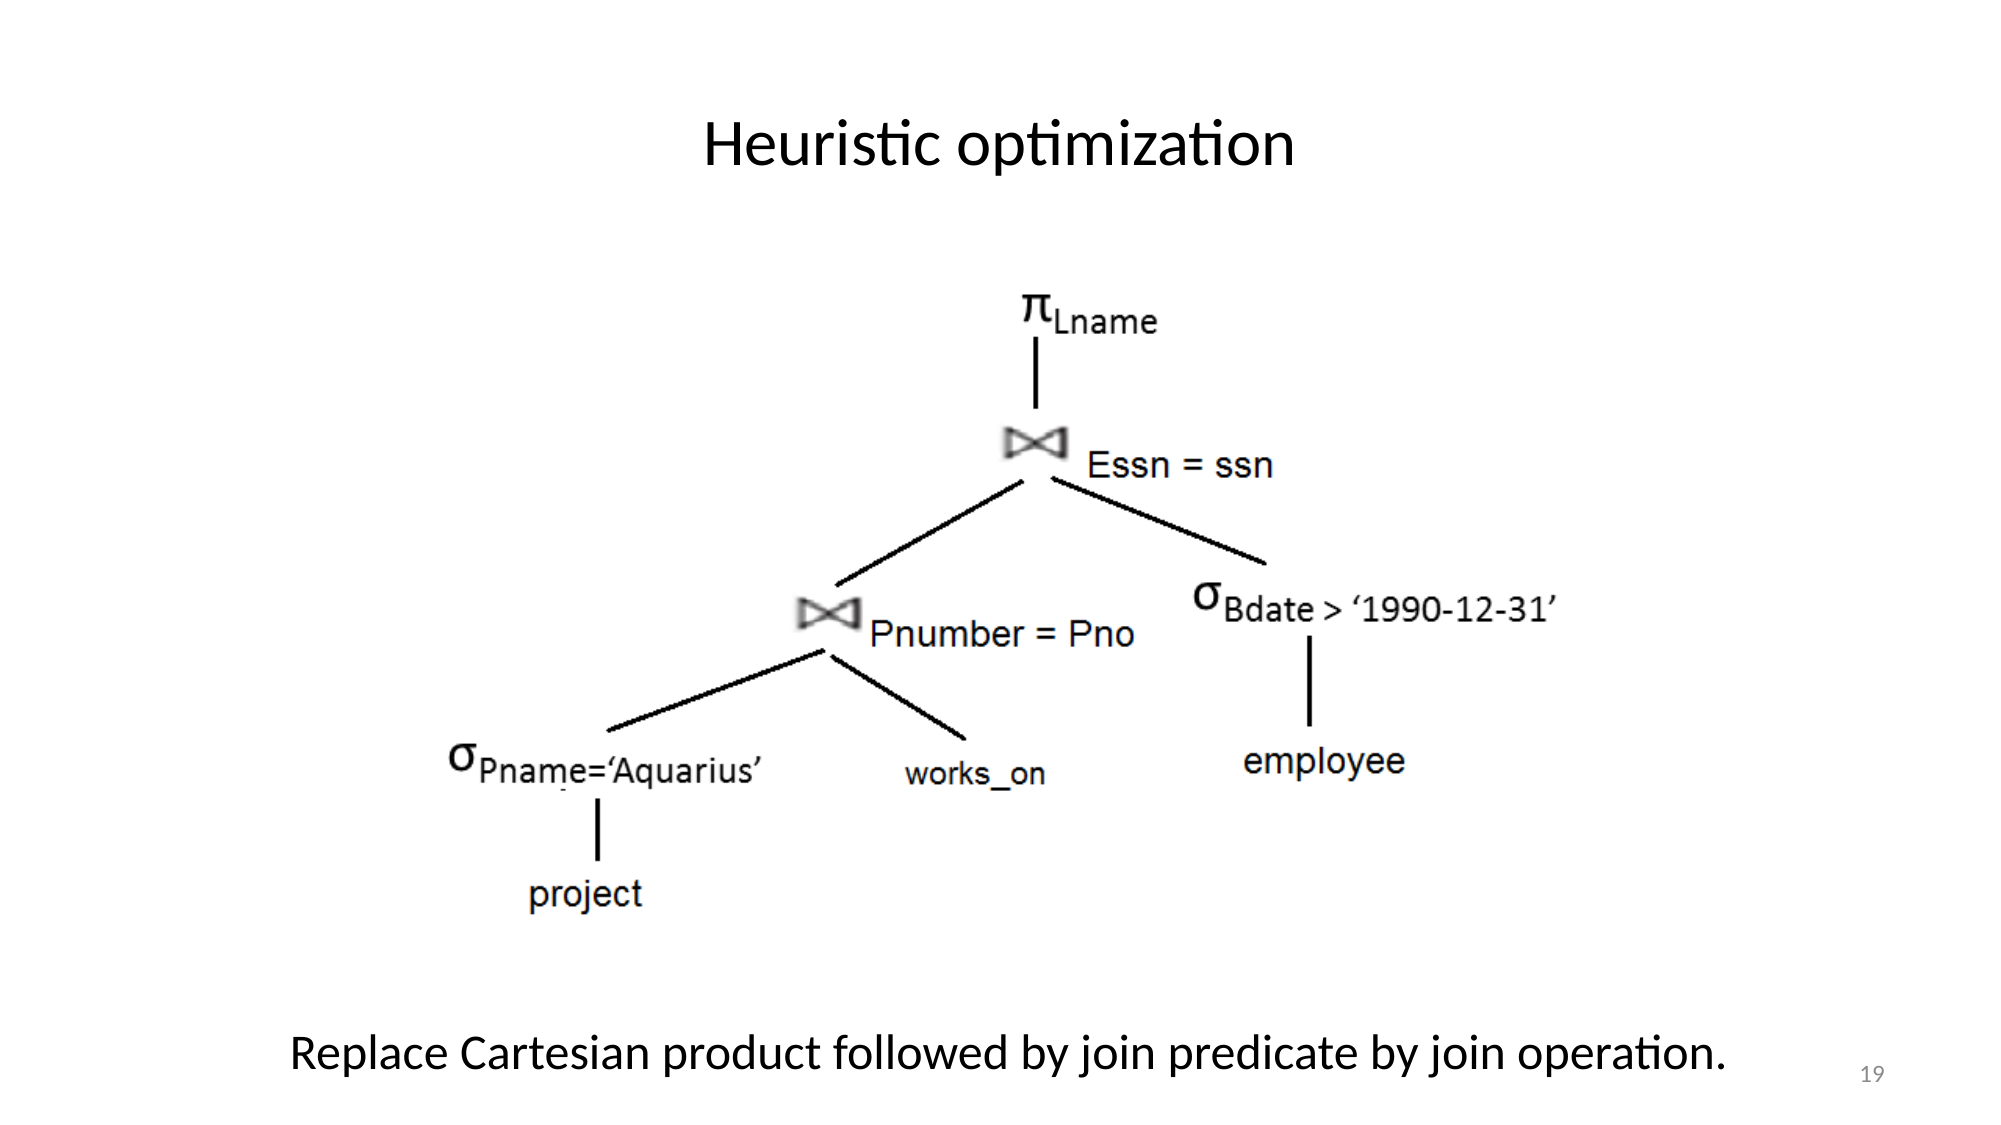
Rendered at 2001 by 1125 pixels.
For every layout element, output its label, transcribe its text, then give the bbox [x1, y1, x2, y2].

slide_number 19 [1433, 1042, 1900, 1103]
picture [425, 287, 1575, 938]
title Heuristic optimization [99, 45, 1900, 233]
text_box Replace Cartesian product followed by join predicate by join operation. [275, 1011, 1750, 1087]
